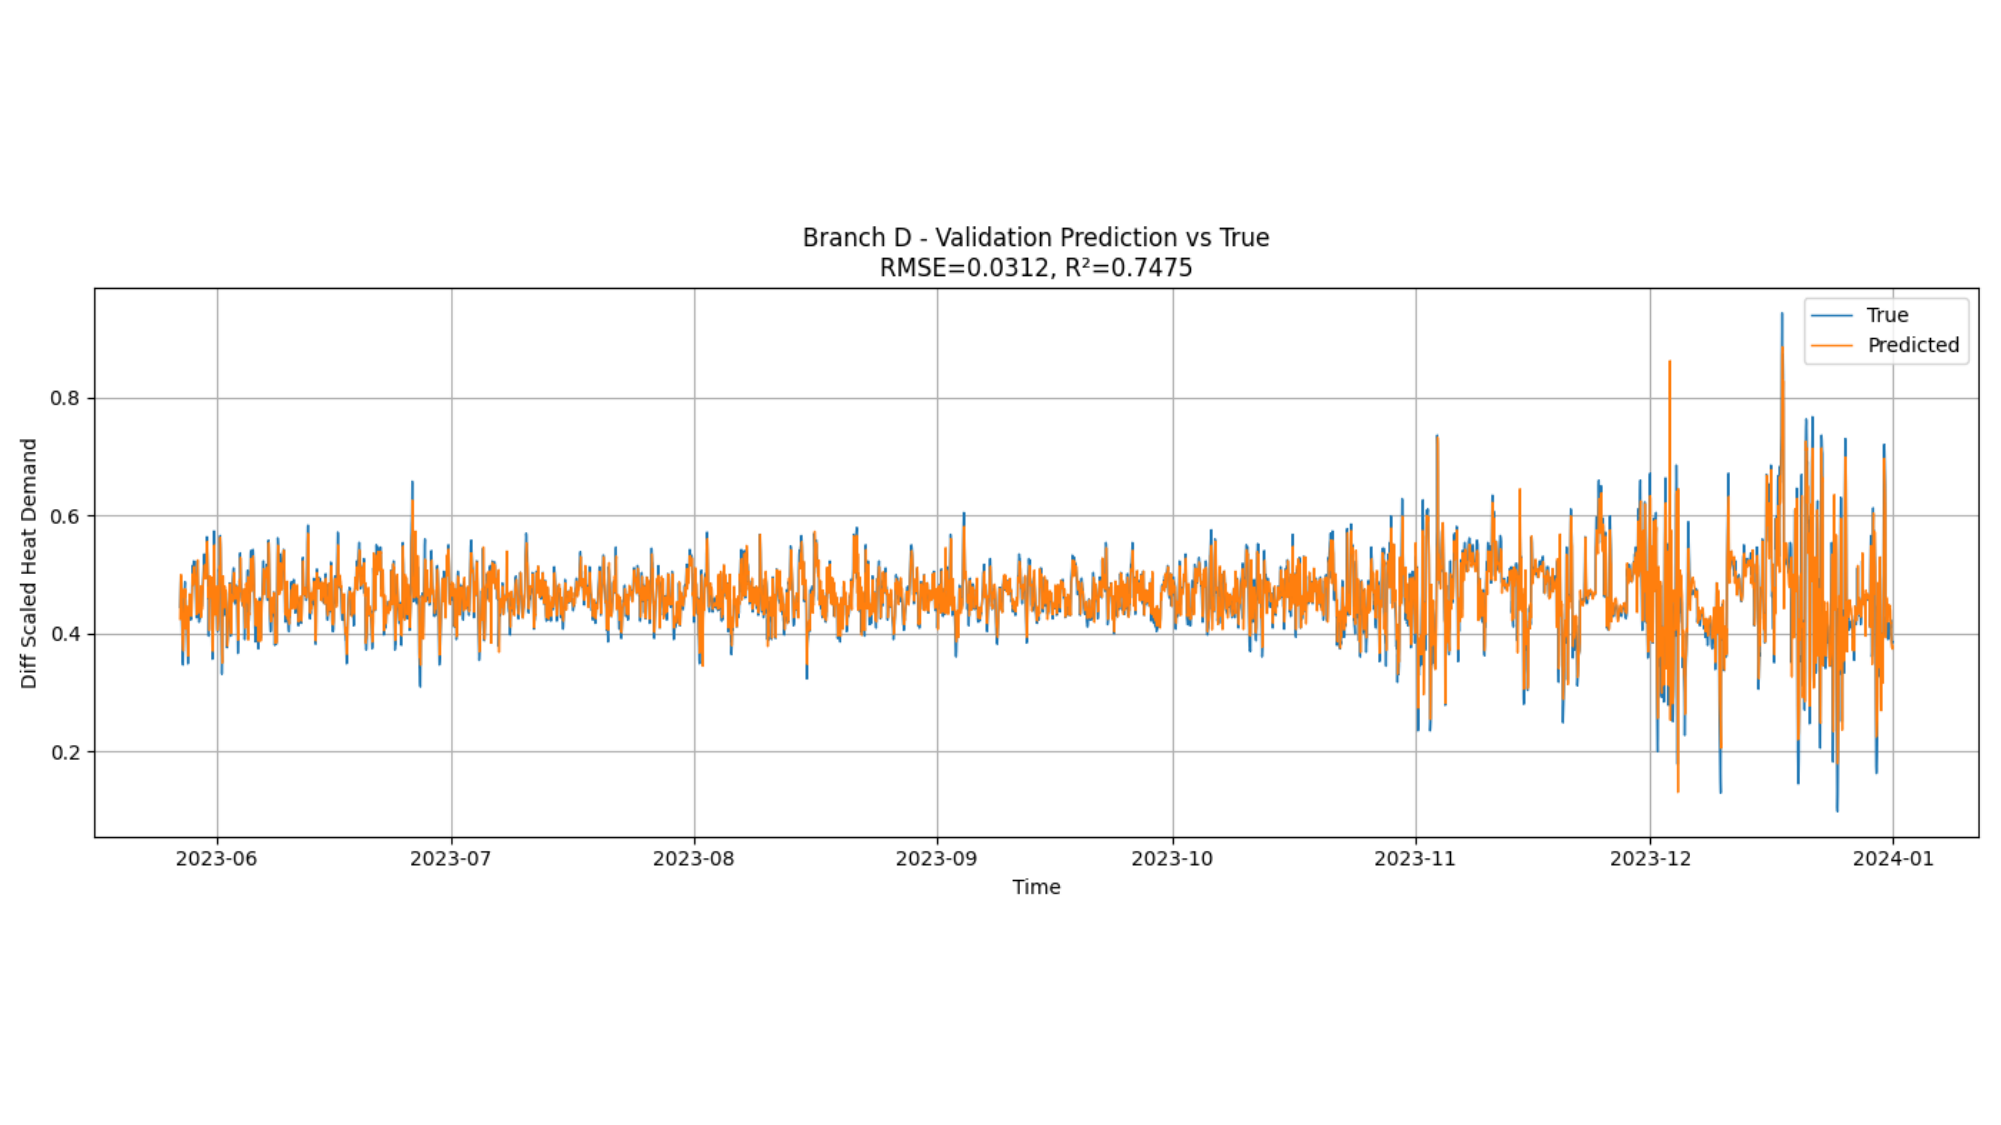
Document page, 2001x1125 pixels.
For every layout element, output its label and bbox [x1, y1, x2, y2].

picture [0, 204, 2000, 921]
